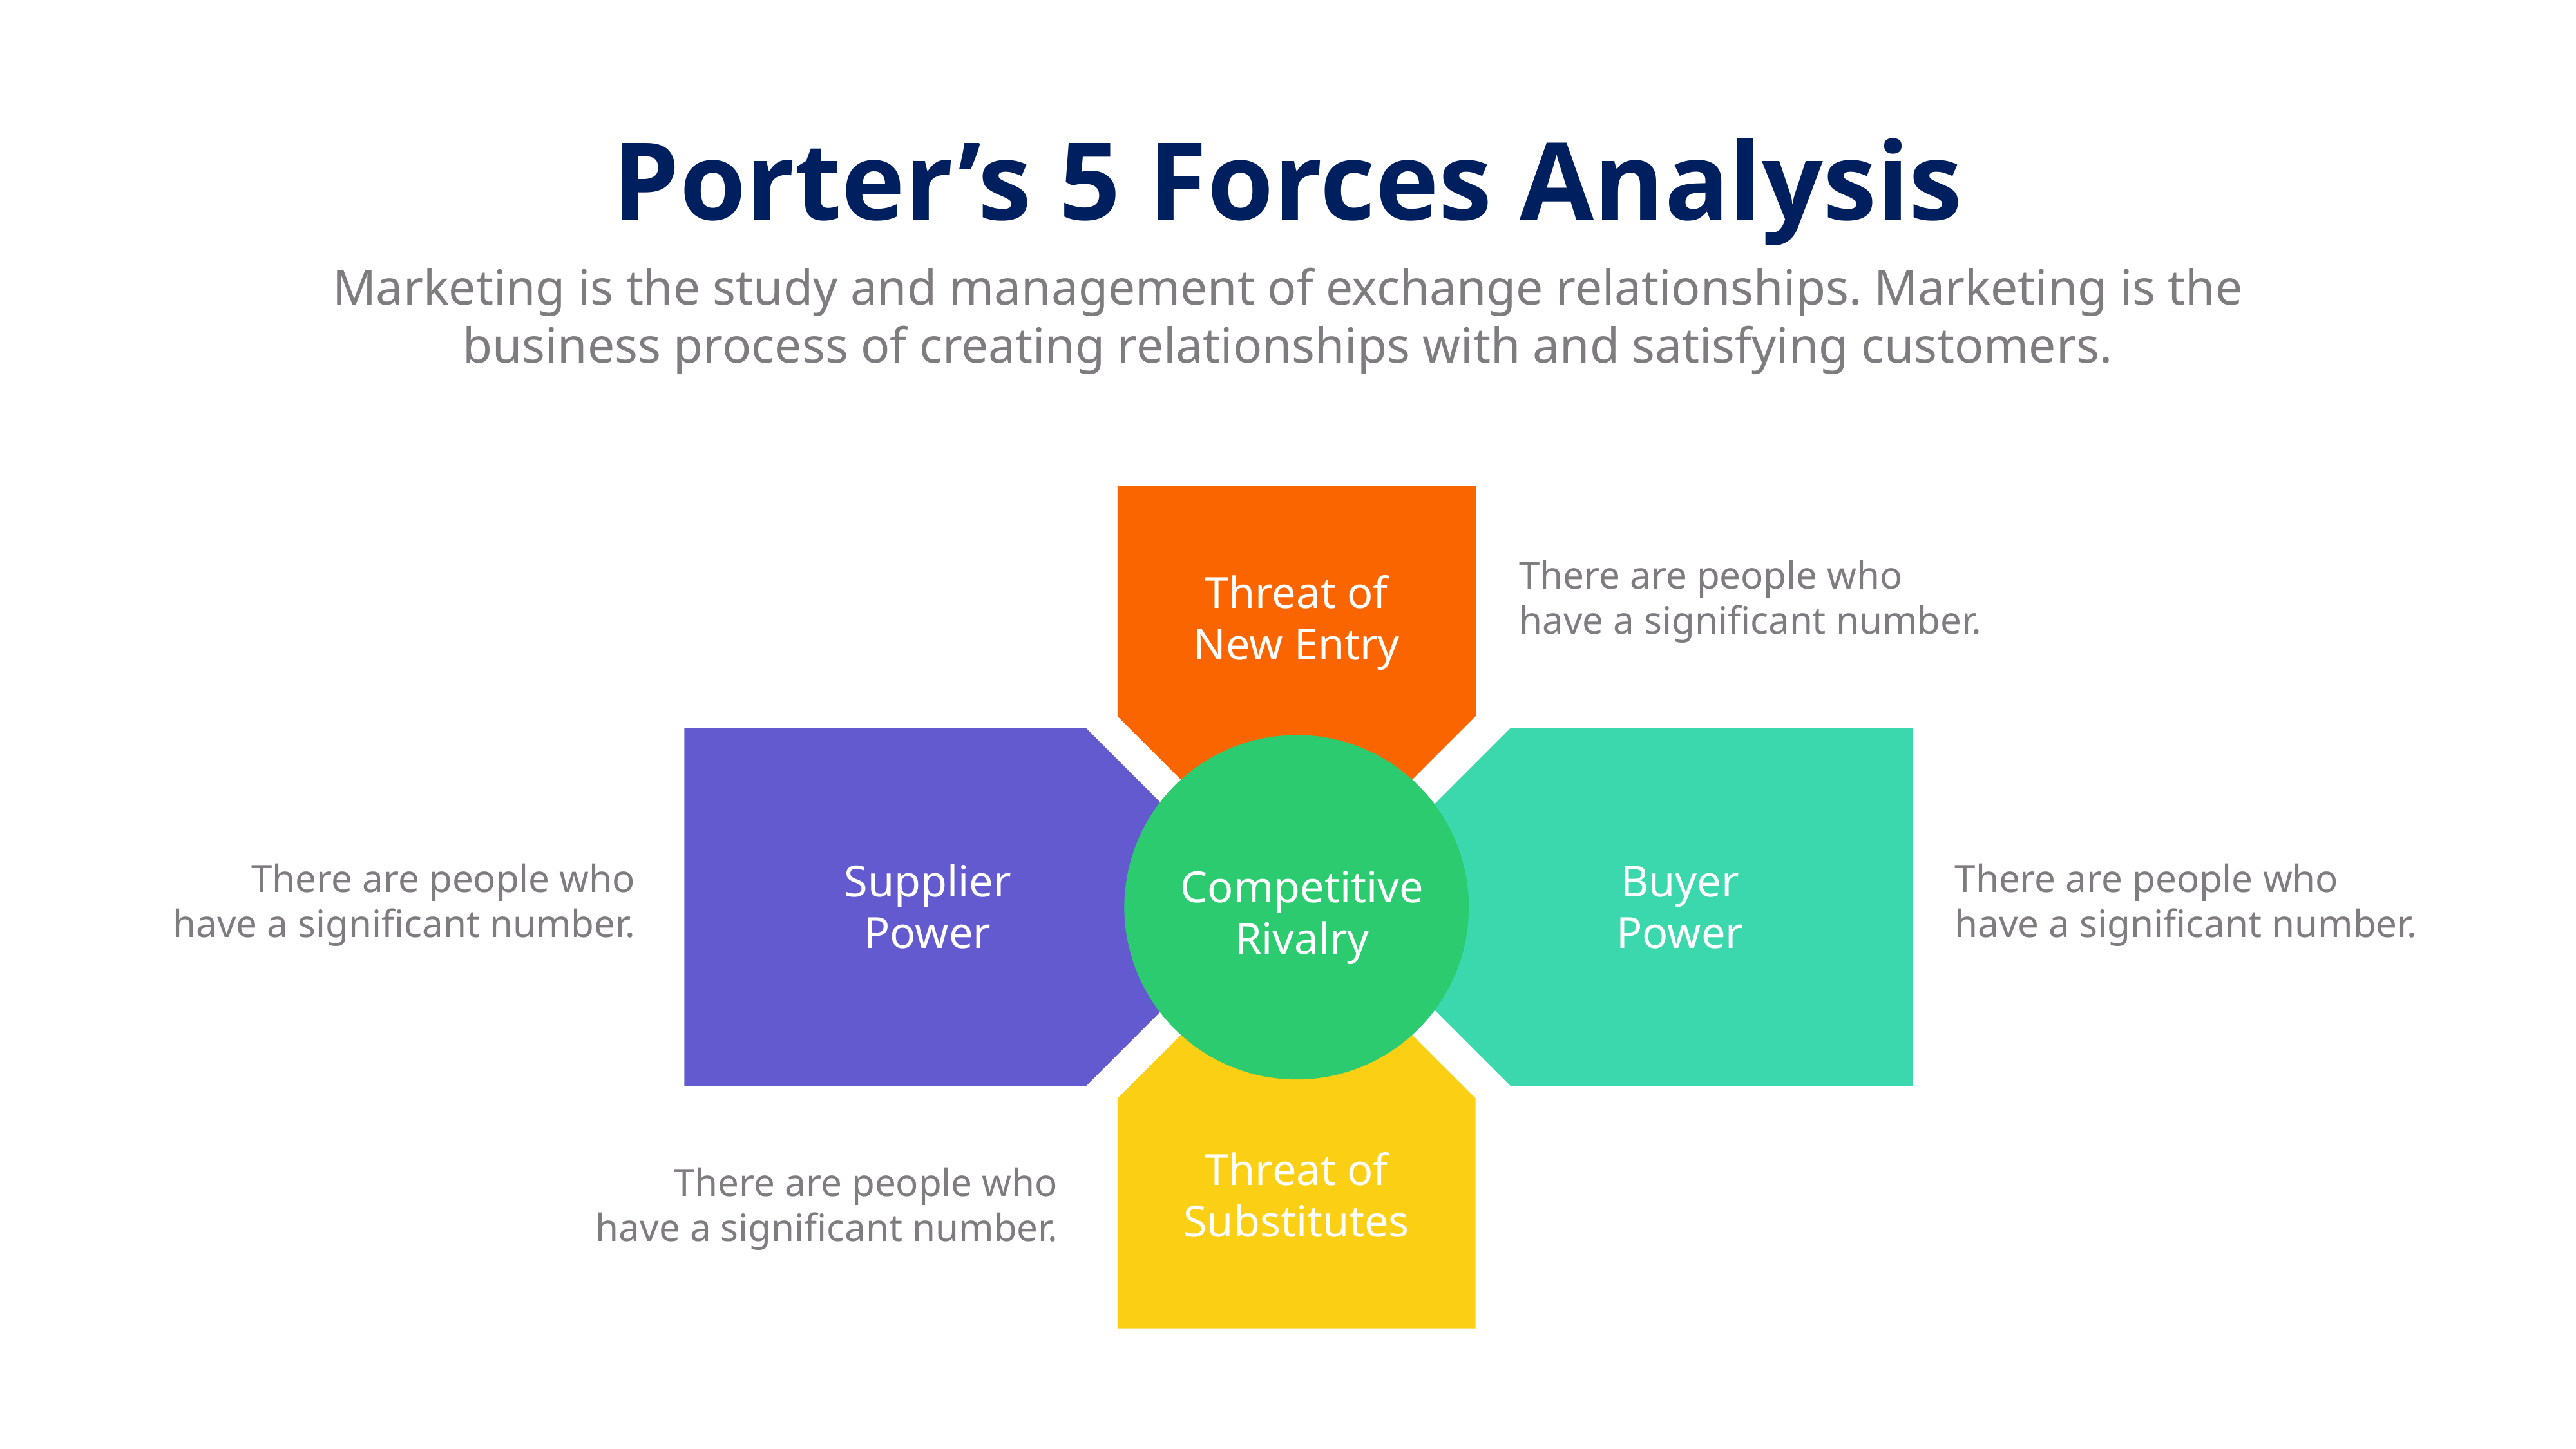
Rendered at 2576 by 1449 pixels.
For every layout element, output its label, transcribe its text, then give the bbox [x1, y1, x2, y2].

text_box There are people who have a significant number. [1945, 850, 2439, 950]
text_box Marketing is the study and management of exchange relationships. Marketing is the business process of creating relationships with and satisfying customers. [281, 251, 2295, 377]
text_box There are people who have a significant number. [574, 1154, 684, 1254]
text_box Porter’s 5 Forces Analysis [602, 108, 1973, 247]
text_box There are people who have a significant number. [151, 850, 645, 950]
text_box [684, 486, 1913, 1329]
text_box There are people who have a significant number. [1913, 546, 2003, 647]
